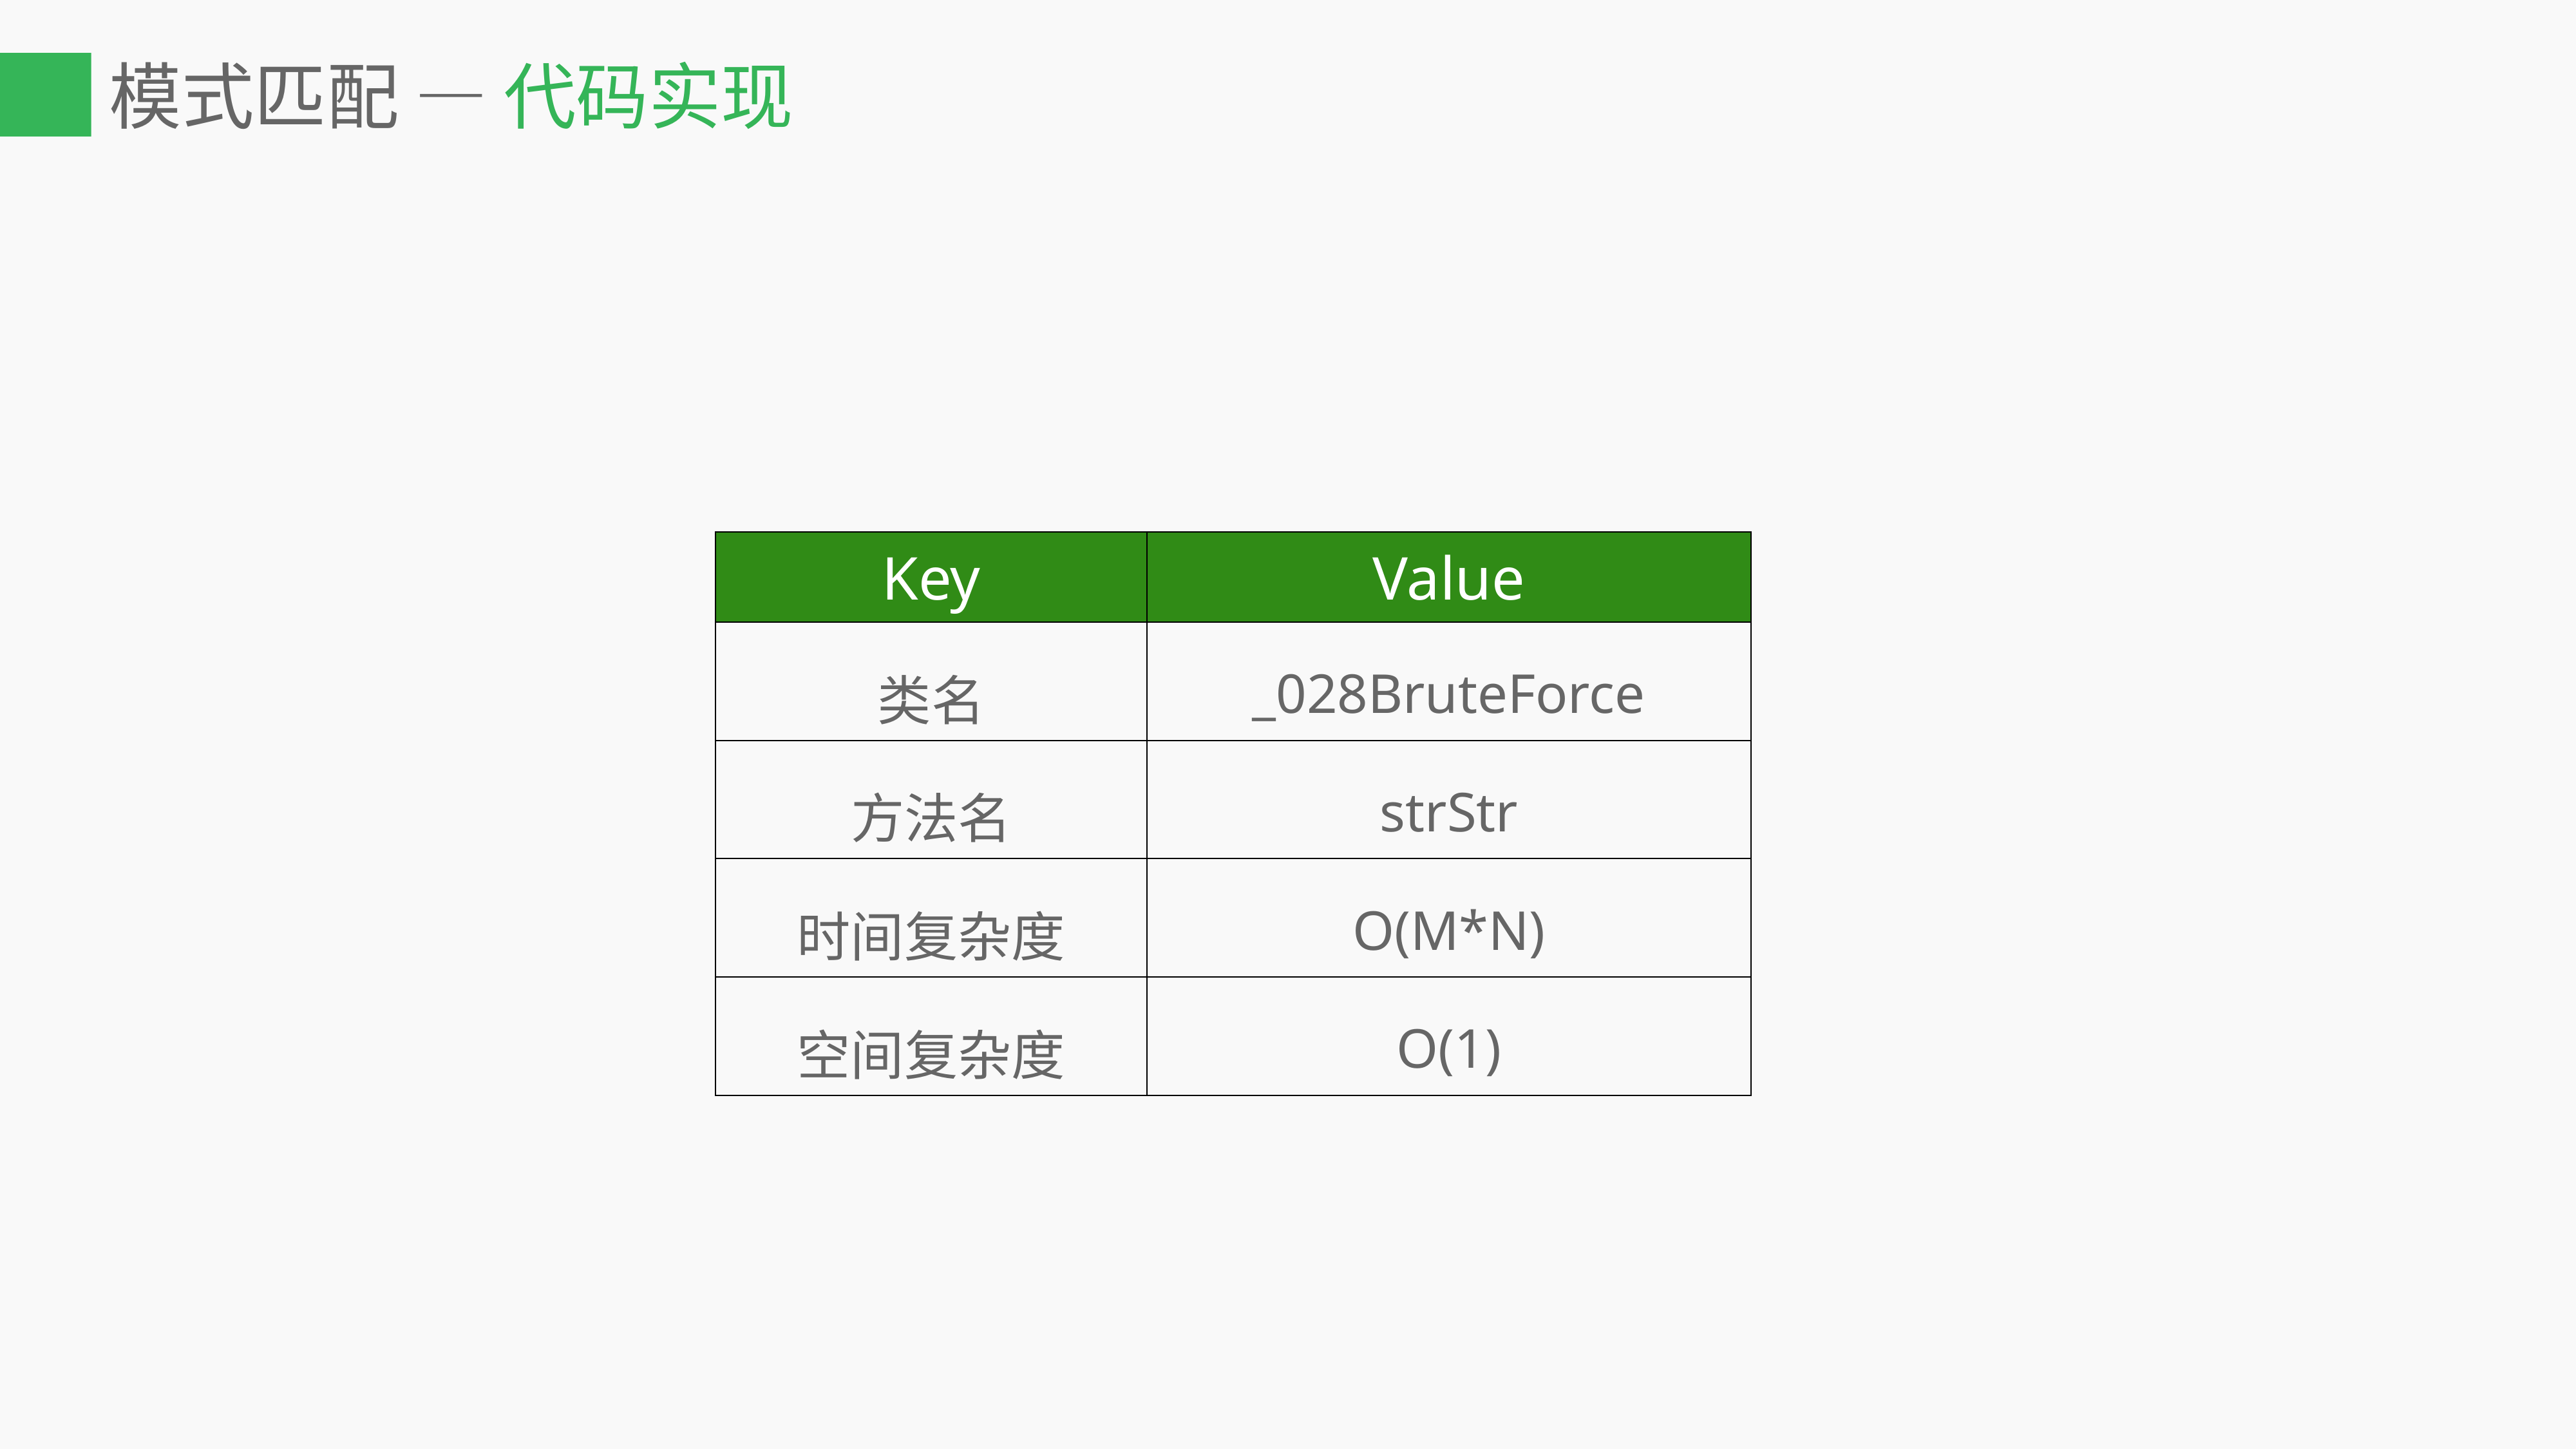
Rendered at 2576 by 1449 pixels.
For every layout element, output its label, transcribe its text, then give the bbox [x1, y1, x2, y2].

table_header Value [1148, 533, 1750, 621]
table_cell 方法名 [716, 741, 1146, 858]
table_cell 时间复杂度 [716, 859, 1146, 976]
table_cell O(1) [1148, 978, 1750, 1095]
subtitle [115, 337, 2461, 1424]
table_header Key [716, 533, 1146, 621]
table_cell 类名 [716, 623, 1146, 740]
table_cell strStr [1148, 741, 1750, 858]
table_cell O(M*N) [1148, 859, 1750, 976]
table_cell 空间复杂度 [716, 978, 1146, 1095]
picture [0, 53, 91, 137]
table_cell _028BruteForce [1148, 623, 1750, 740]
title 模式匹配 — 代码实现 [108, 44, 2540, 144]
